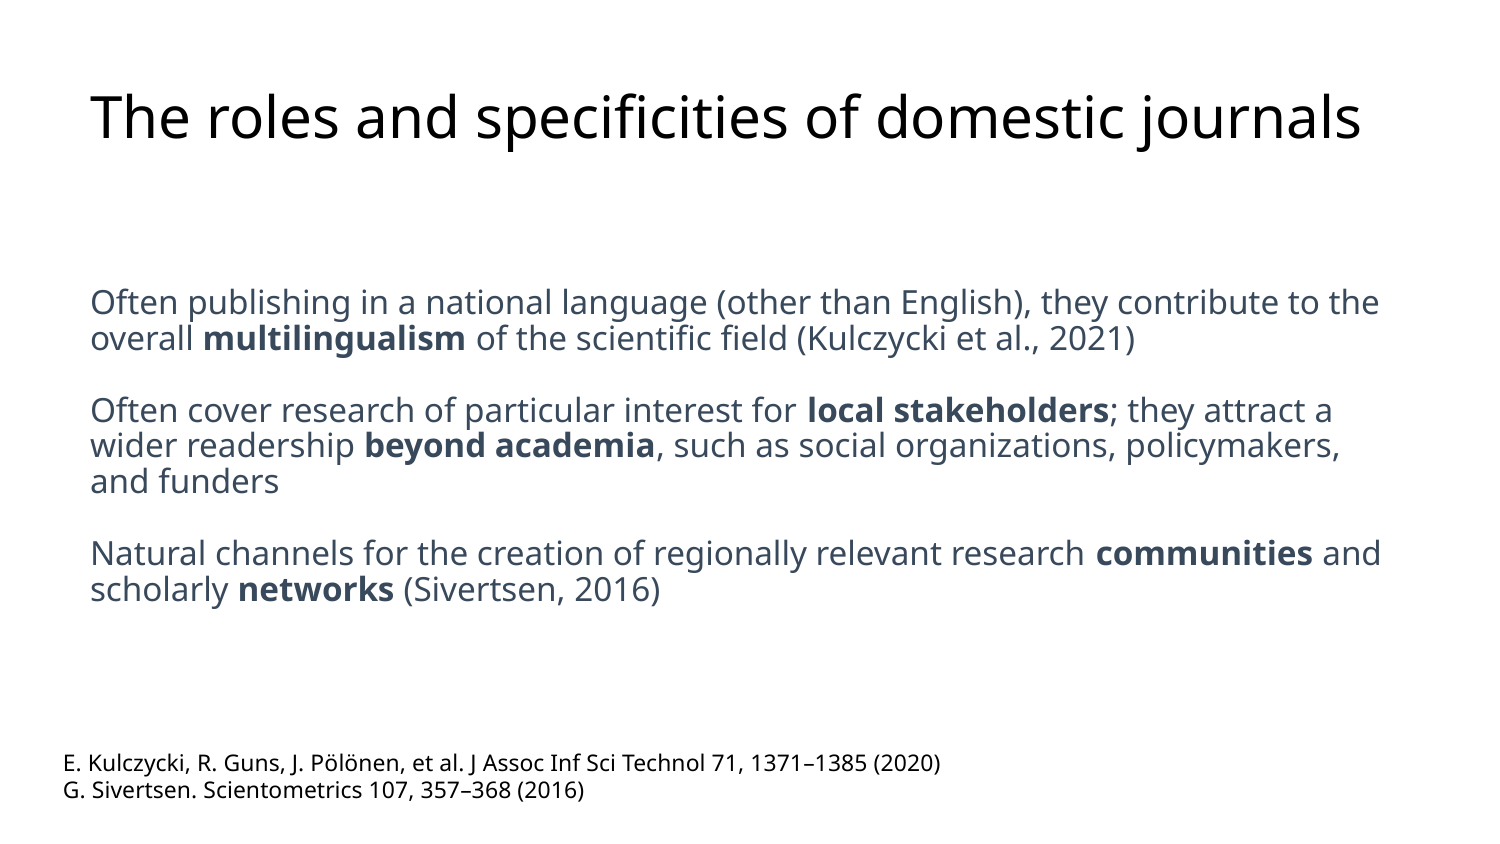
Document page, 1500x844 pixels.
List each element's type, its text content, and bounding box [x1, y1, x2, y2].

list Often publishing in a national language (other than English), they contribute to the overall multilingualism of the scientific field (Kulczycki et al., 2021) Often cover research of particular interest for local stakeholders; they attract a wider readership beyond academia, such as social organizations, policymakers, and funders Natural channels for the creation of regionally relevant research communities and scholarly networks (Sivertsen, 2016) [75, 270, 1425, 752]
title The roles and specificities of domestic journals [75, 72, 1425, 167]
text_box E. Kulczycki, R. Guns, J. Pölönen, et al. J Assoc Inf Sci Technol 71, 1371–1385 (2020) G. Sivertsen. Scientometrics 107, 357–368 (2016) [48, 740, 1377, 811]
